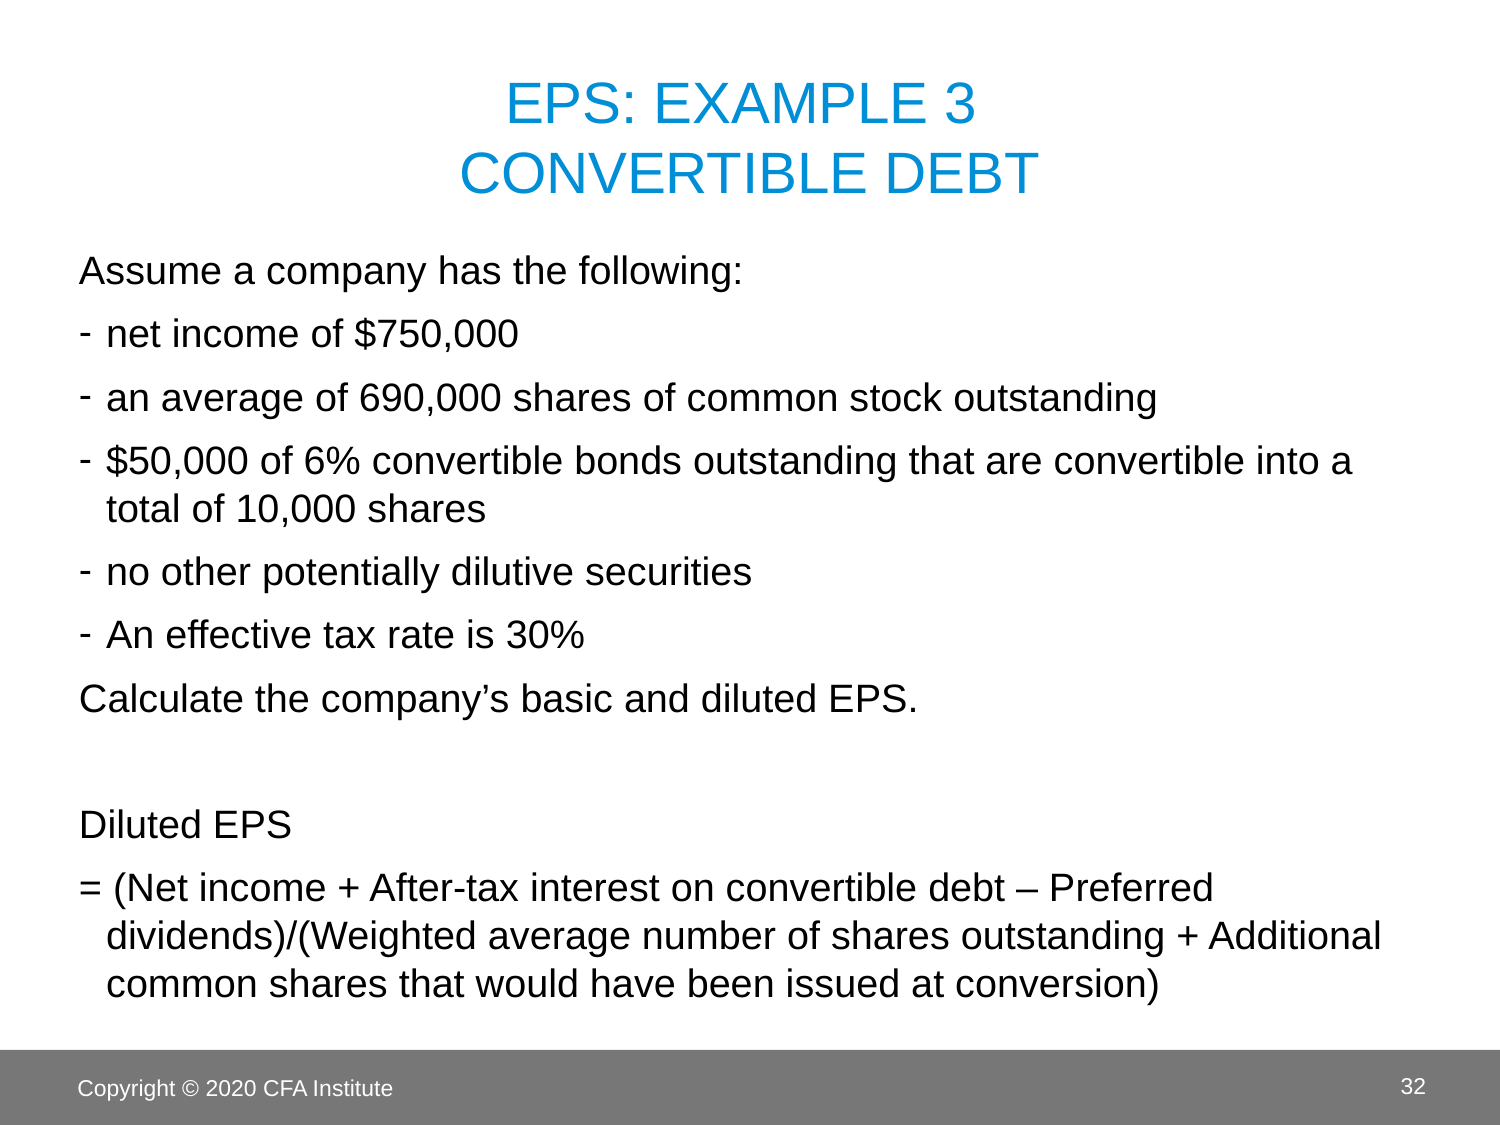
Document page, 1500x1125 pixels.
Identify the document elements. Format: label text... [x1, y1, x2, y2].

list Assume a company has the following: net income of $750,000 an average of 690,000 shares of common stock outstanding $50,000 of 6% convertible bonds outstanding that are convertible into a total of 10,000 shares no other potentially dilutive securities An effective tax rate is 30% Calculate the company’s basic and diluted EPS. Diluted EPS = (Net income + After-tax interest on convertible debt – Preferred dividends)/(Weighted average number of shares outstanding + Additional common shares that would have been issued at conversion) [62, 237, 1437, 1013]
title EPS: Example 3 Convertible debt [62, 24, 1437, 213]
slide_number 32 [1312, 1055, 1442, 1116]
footer Copyright © 2020 CFA Institute [62, 1054, 538, 1121]
